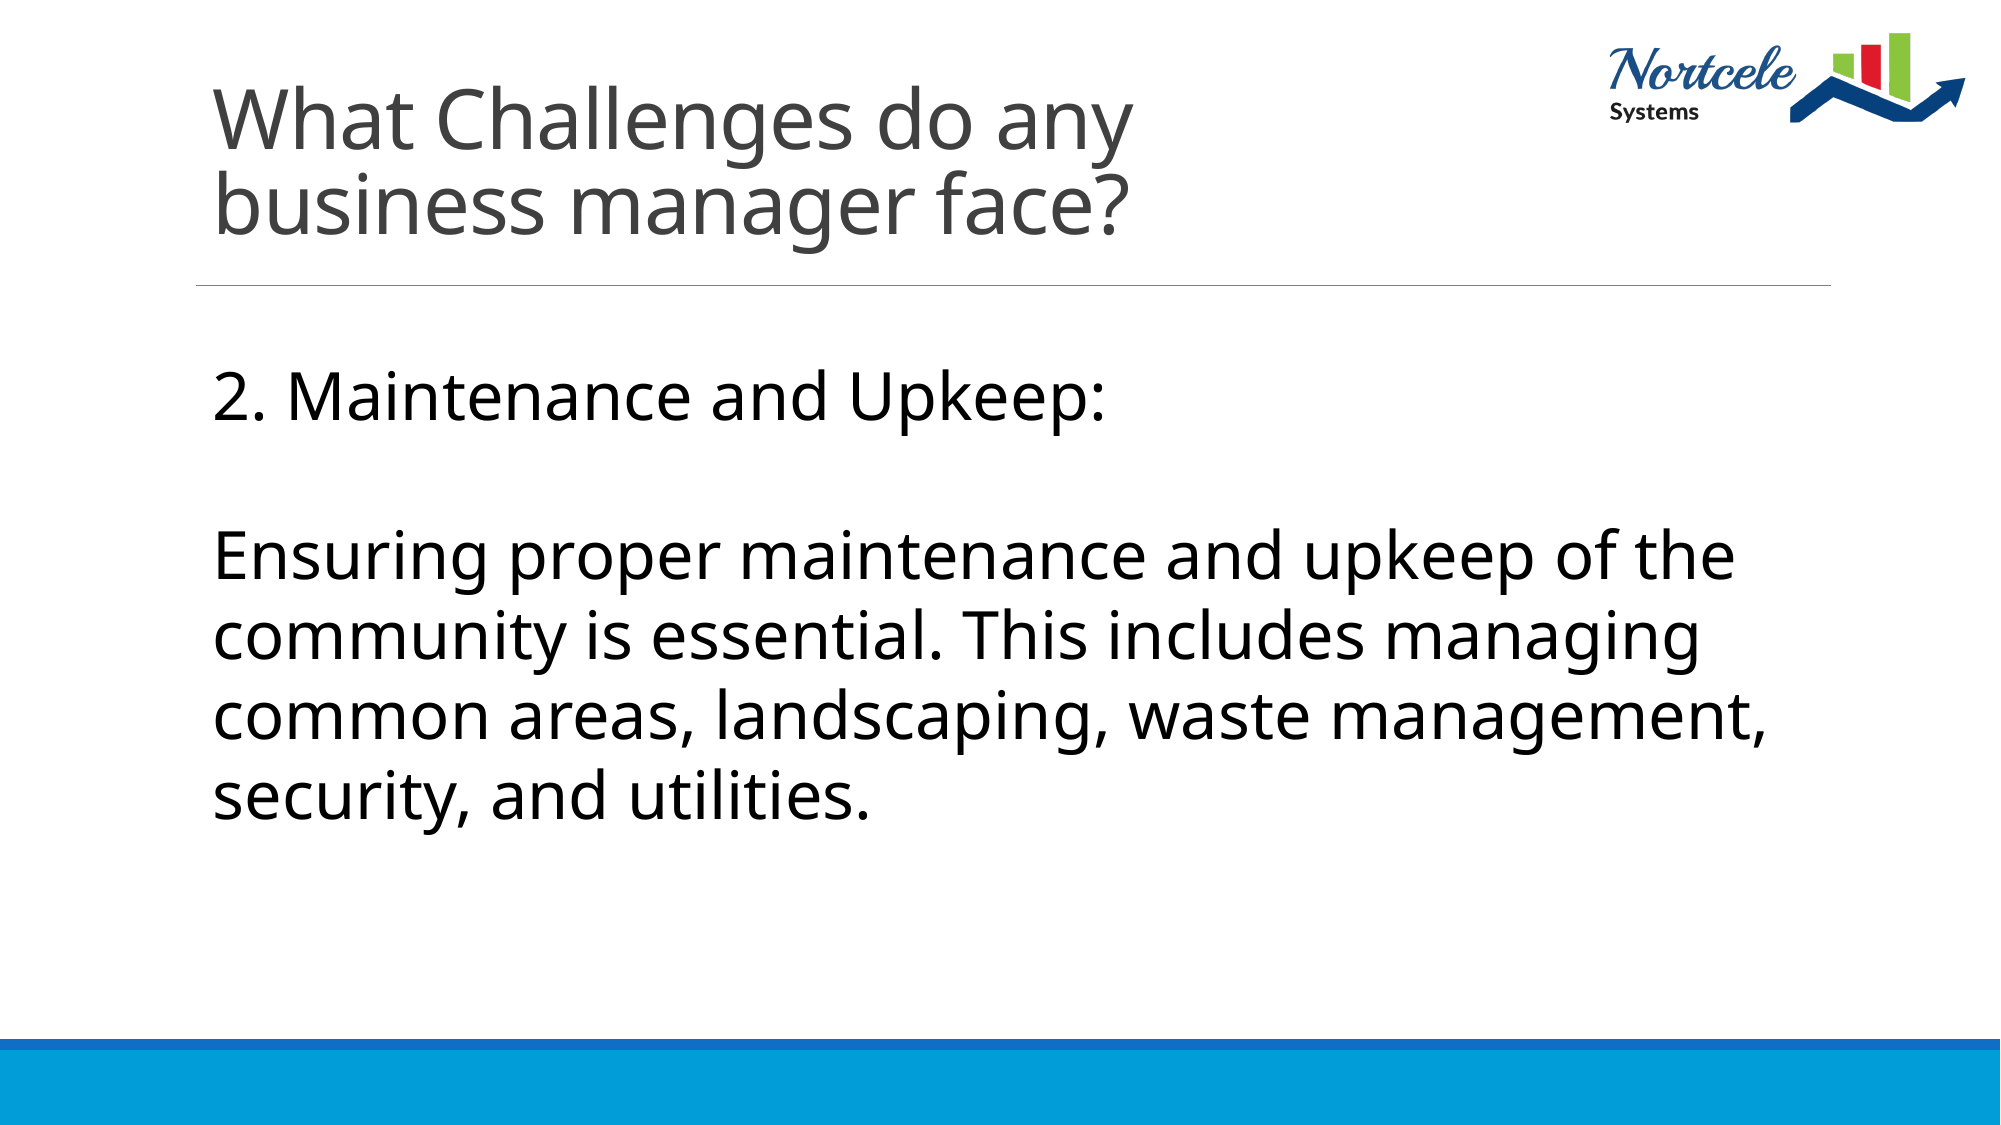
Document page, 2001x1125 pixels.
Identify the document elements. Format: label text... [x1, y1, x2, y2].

title What Challenges do any business manager face? [197, 47, 1941, 259]
text_box 2. Maintenance and Upkeep: Ensuring proper maintenance and upkeep of the community is essential. This includes managing common areas, landscaping, waste management, security, and utilities. [197, 345, 1846, 841]
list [1608, 30, 1970, 124]
